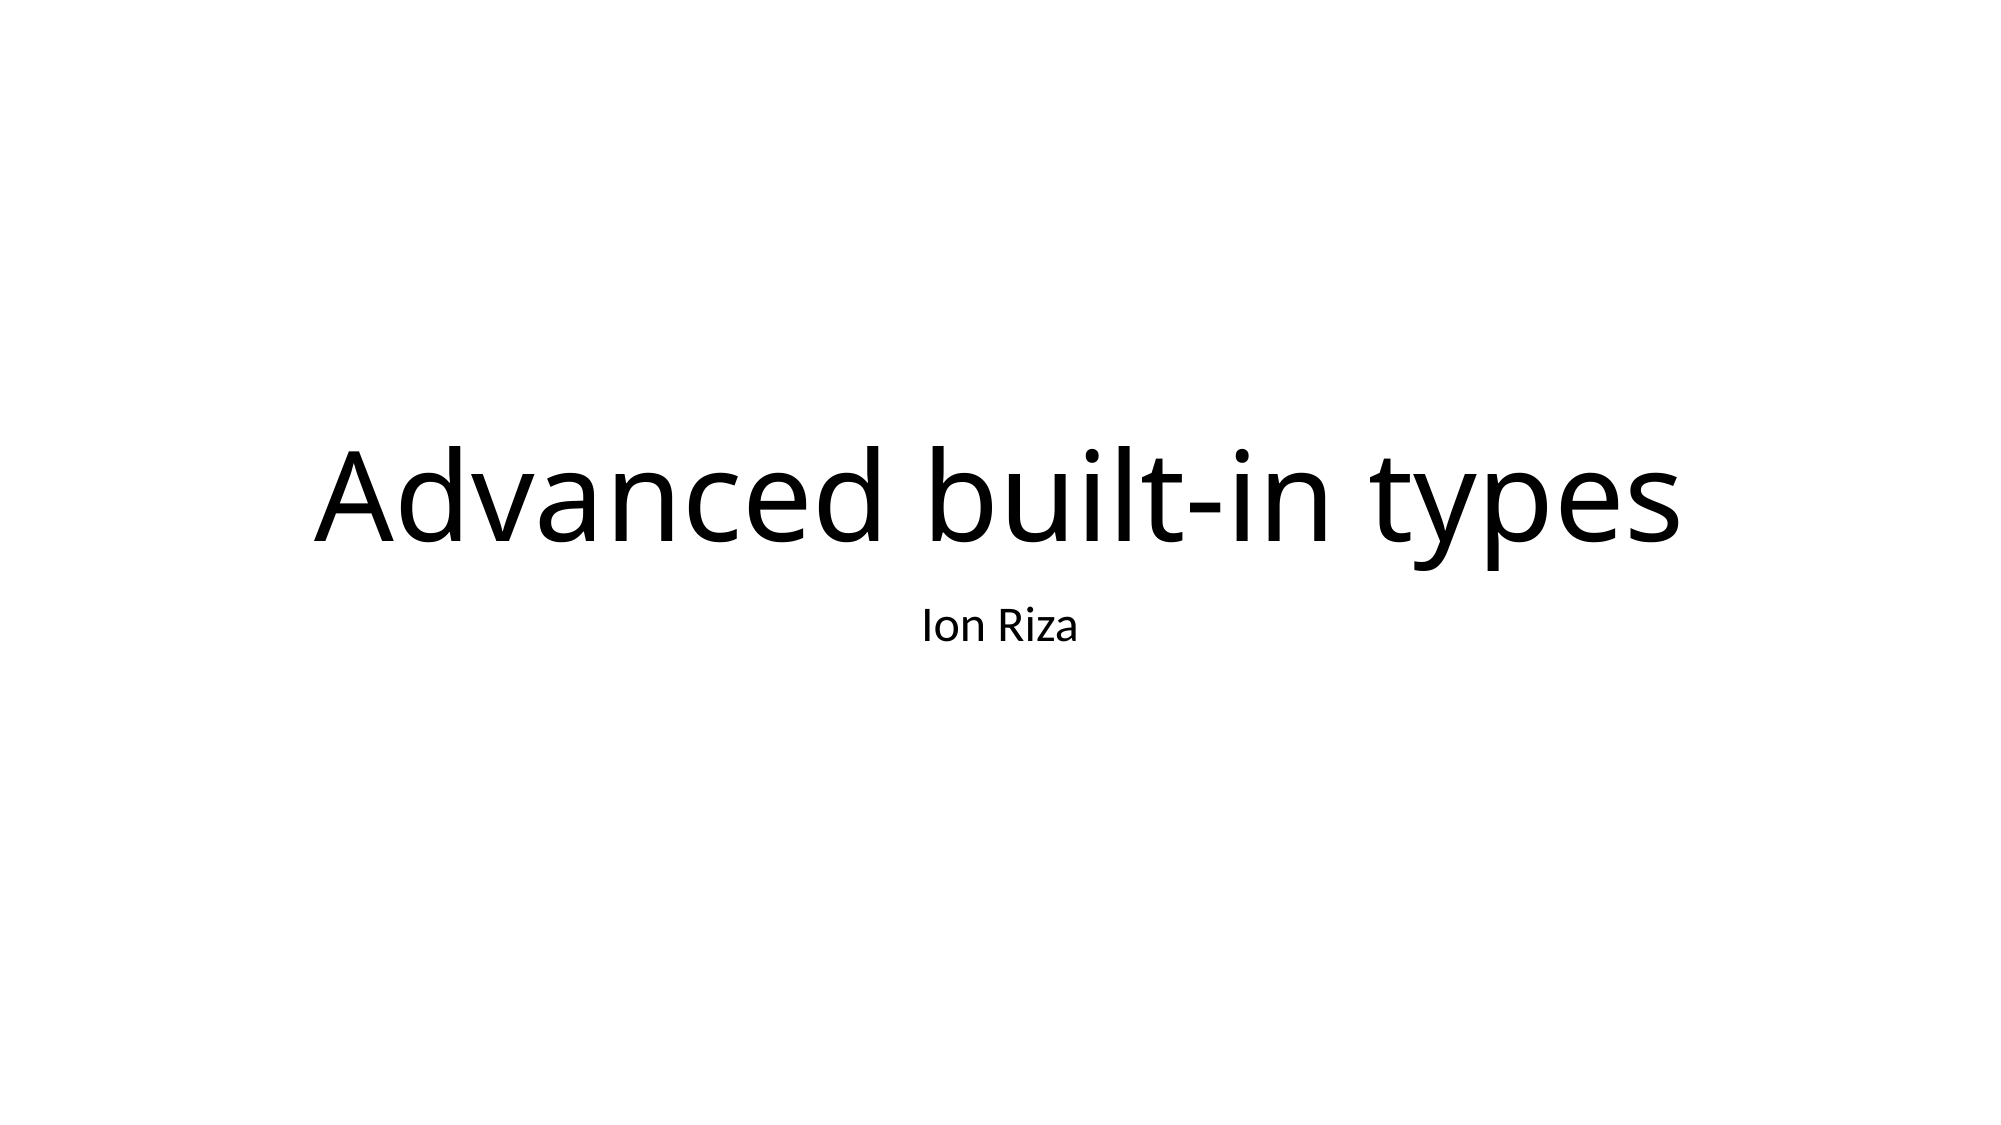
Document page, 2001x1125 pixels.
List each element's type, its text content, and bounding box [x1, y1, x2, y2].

title Advanced built-in types [249, 184, 1750, 576]
subtitle Ion Riza [249, 590, 1750, 863]
